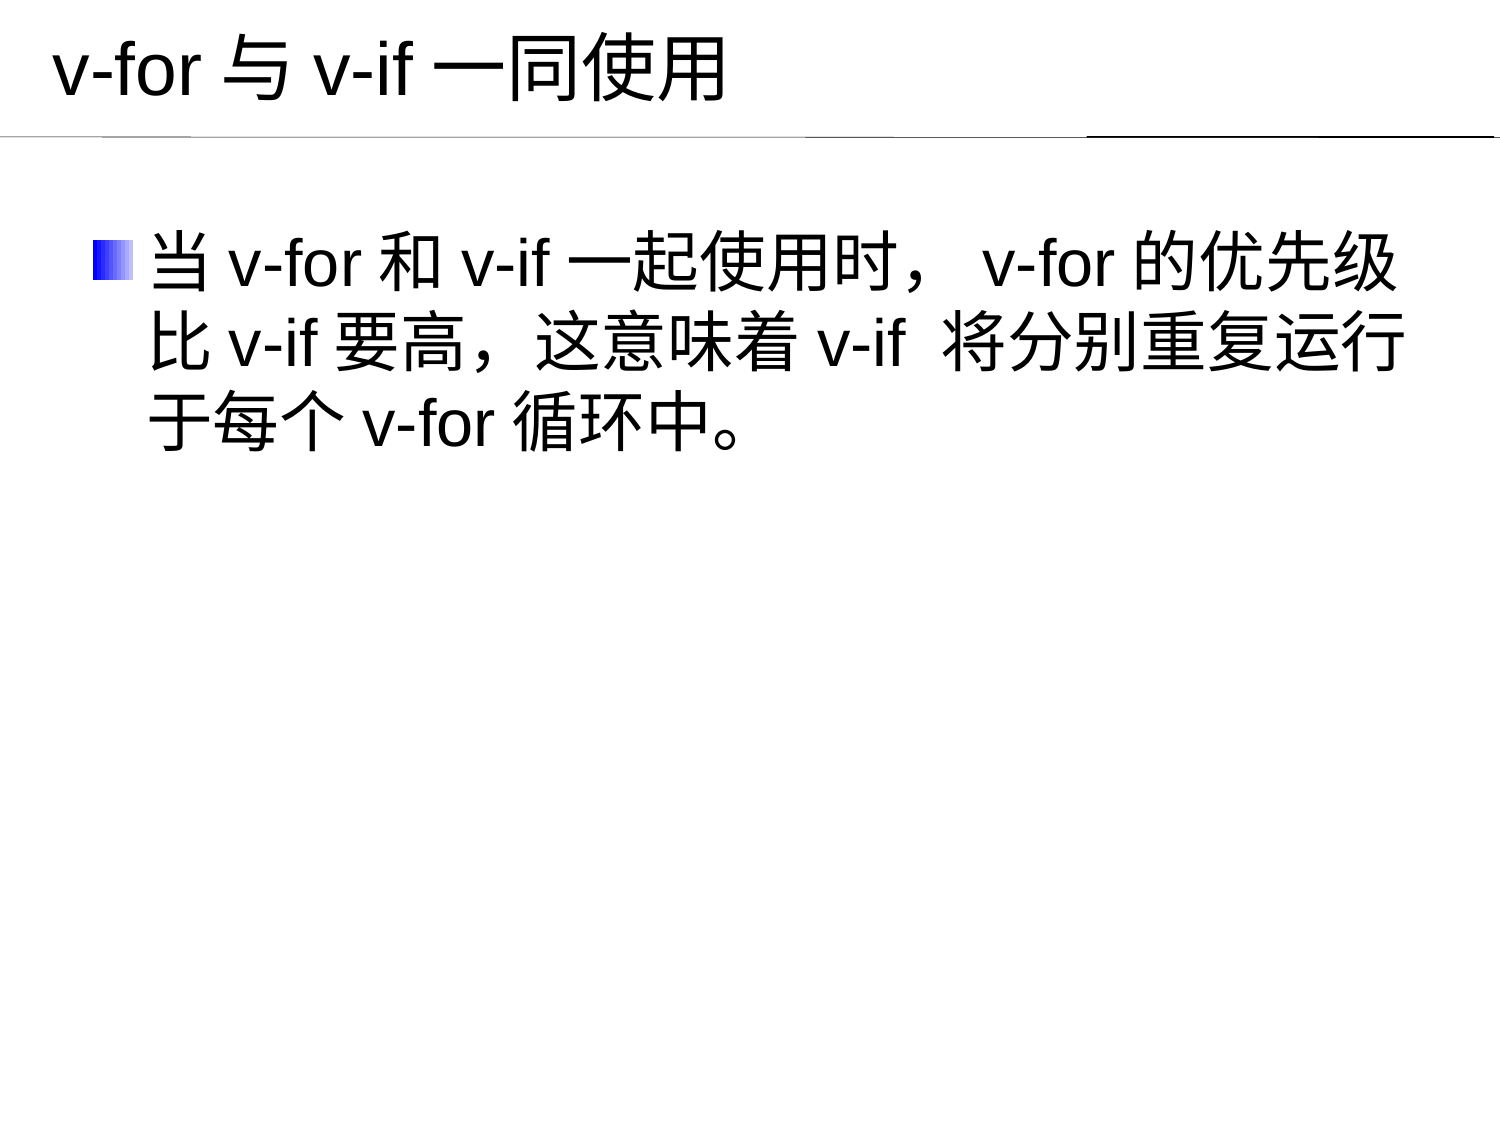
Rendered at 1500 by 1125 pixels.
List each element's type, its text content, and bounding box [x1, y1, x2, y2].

picture [90, 236, 137, 284]
title v-for与v-if一同使用 [37, 12, 1388, 118]
list 当v-for和v-if一起使用时，v-for的优先级比v-if要高，这意味着v-if 将分别重复运行于每个v-for循环中。 [75, 212, 1425, 1005]
